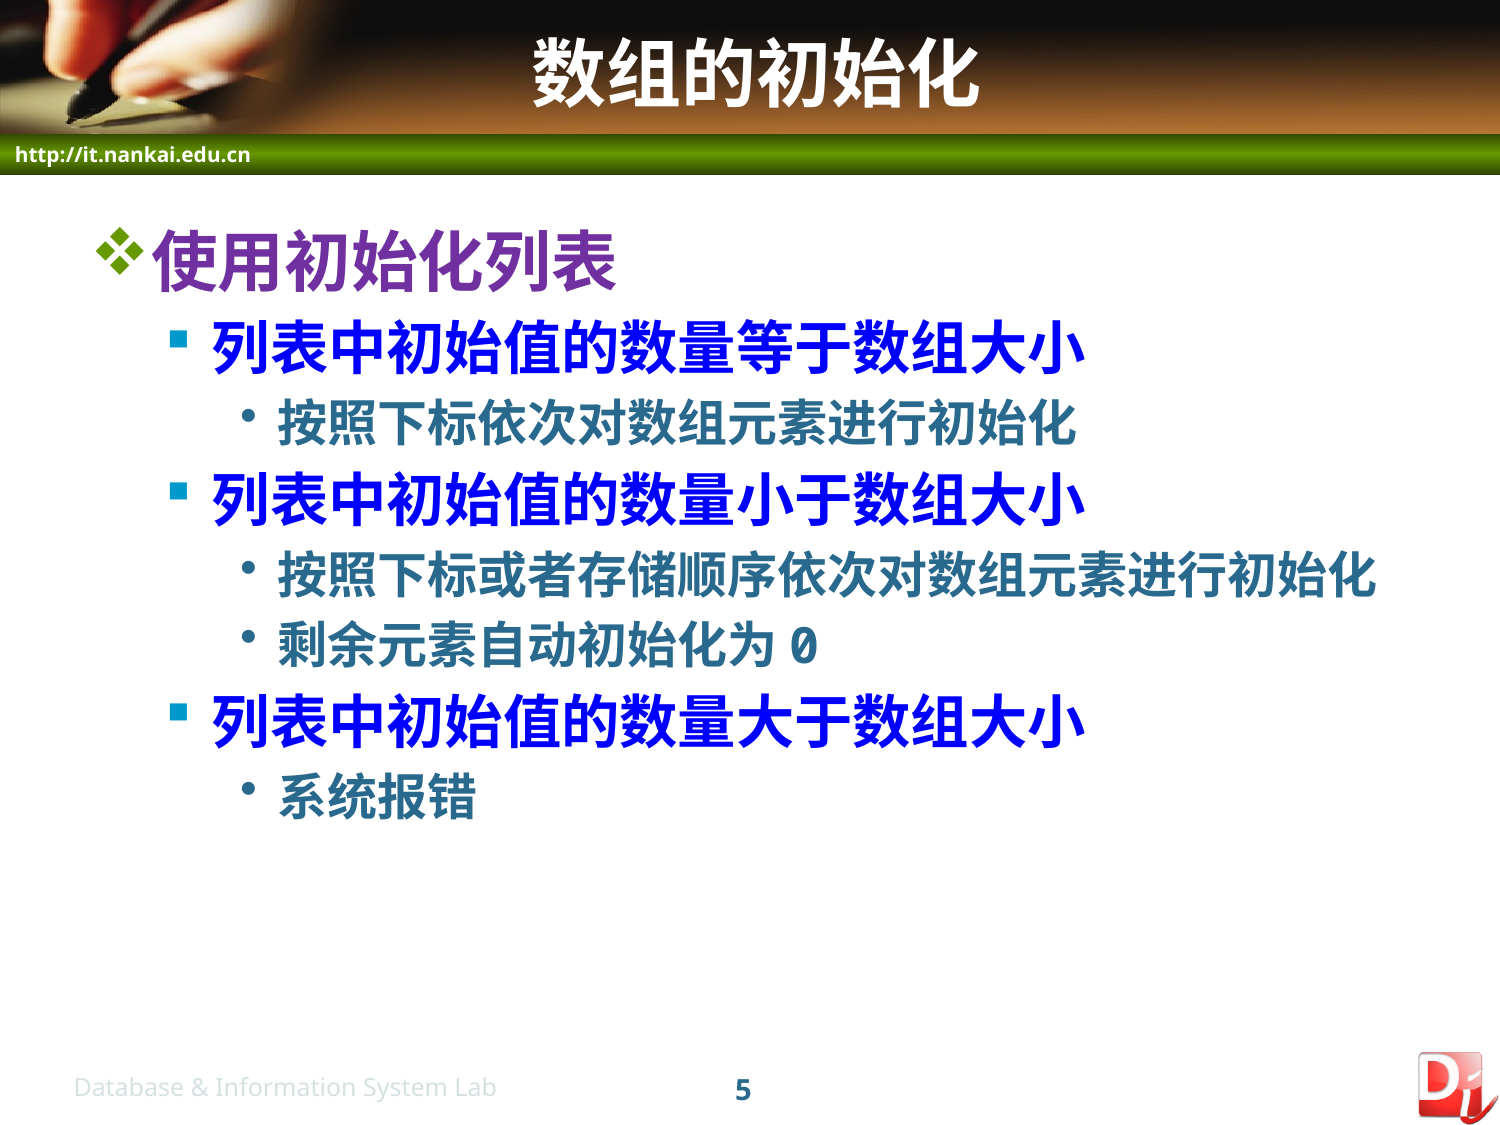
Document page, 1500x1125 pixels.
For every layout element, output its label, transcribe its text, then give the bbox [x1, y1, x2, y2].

picture [0, 0, 1500, 134]
picture [1417, 1052, 1500, 1125]
slide_number 5 [607, 1063, 880, 1112]
title 数组的初始化 [74, 24, 1438, 118]
list 使用初始化列表 列表中初始值的数量等于数组大小 按照下标依次对数组元素进行初始化 列表中初始值的数量小于数组大小 按照下标或者存储顺序依次对数组元素进行初始化 剩余元素自动初始化为0 列表中初始值的数量大于数组大小 系统报错 [74, 212, 1413, 1038]
footer Database & Information System Lab [58, 1064, 598, 1114]
